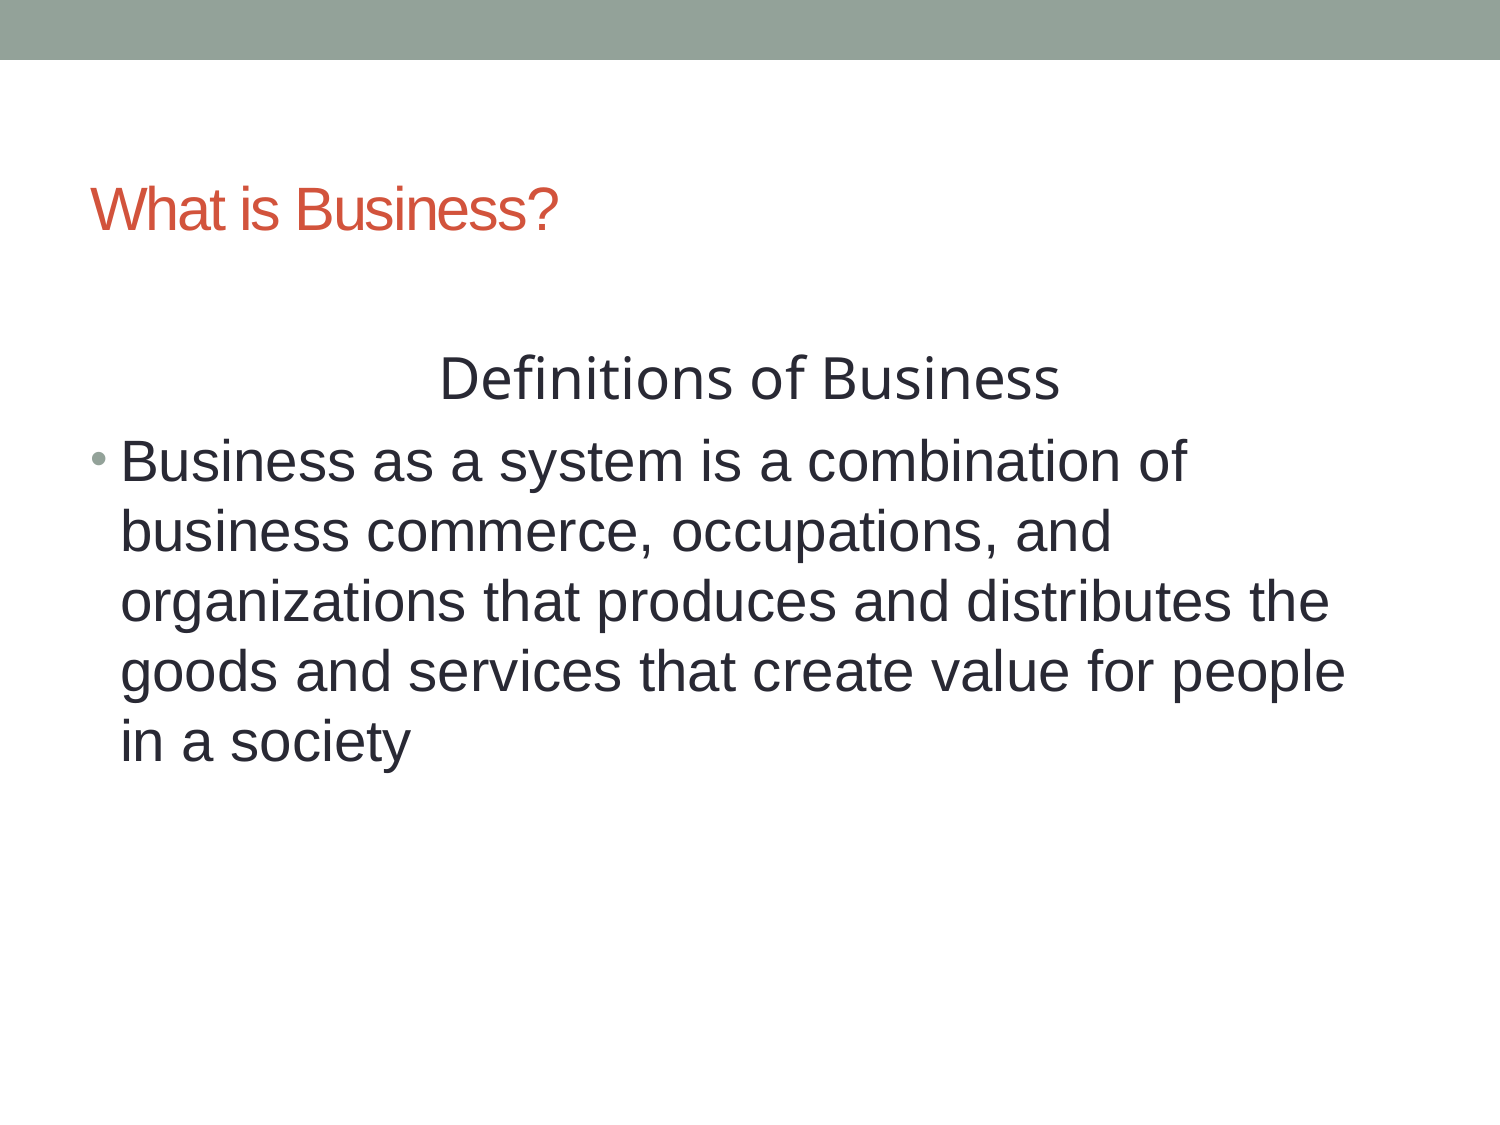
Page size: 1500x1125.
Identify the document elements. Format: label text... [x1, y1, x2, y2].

title What is Business? [75, 87, 1425, 250]
list Definitions of Business Business as a system is a combination of business commerce, occupations, and organizations that produces and distributes the goods and services that create value for people in a society [75, 262, 1425, 1063]
